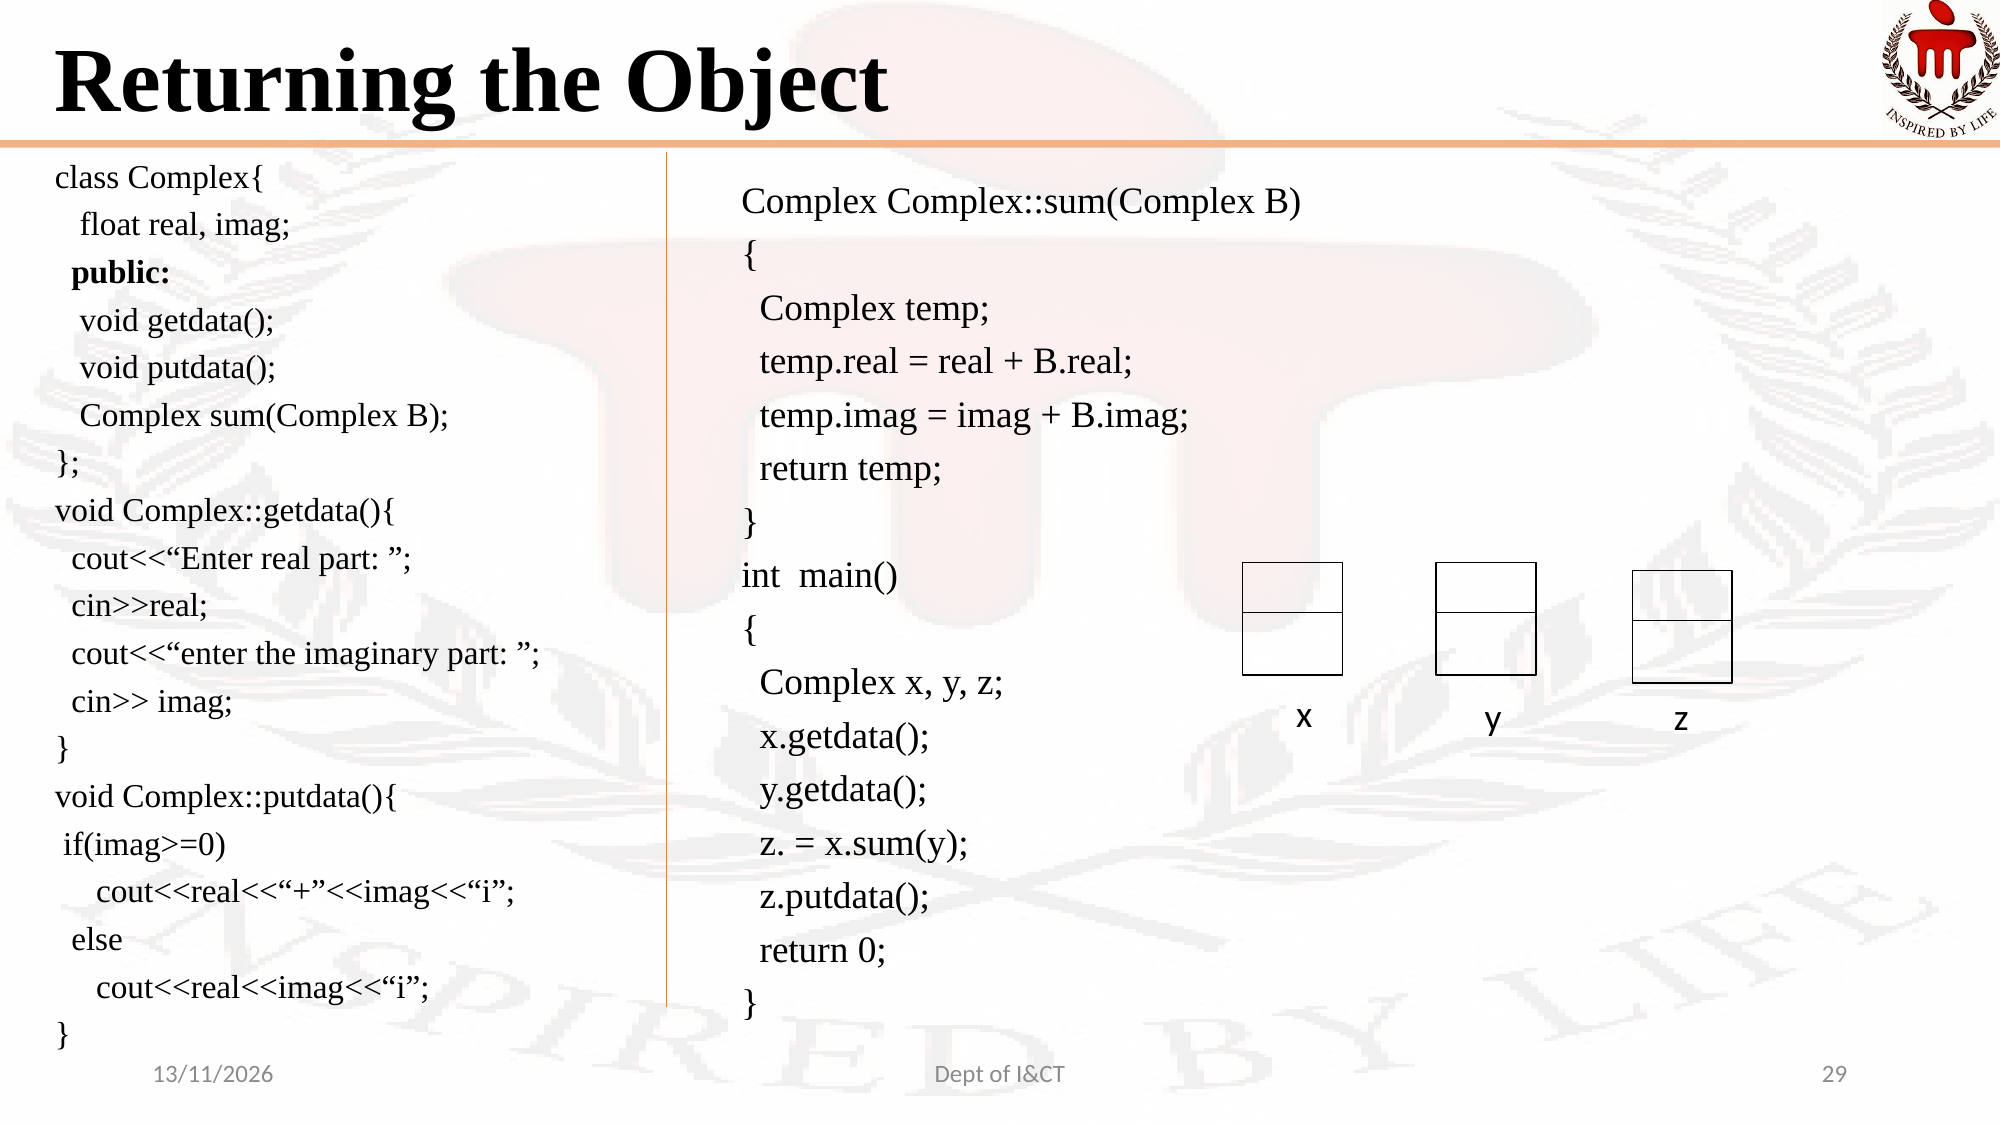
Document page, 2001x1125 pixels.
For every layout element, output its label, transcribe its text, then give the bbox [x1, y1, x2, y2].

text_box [1242, 562, 1733, 747]
slide_number 29 [1412, 1042, 1863, 1103]
list class Complex{ float real, imag; public: void getdata(); void putdata(); Complex sum(Complex B); }; void Complex::getdata(){ cout<<“Enter real part: ”; cin>>real; cout<<“enter the imaginary part: ”; cin>> imag; } void Complex::putdata(){ if(imag>=0) cout<<real<<“+”<<imag<<“i”; else cout<<real<<imag<<“i”; } [39, 151, 636, 1069]
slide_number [137, 1042, 588, 1103]
footer Dept of I&CT [662, 1042, 1338, 1103]
title Returning the Object [39, 22, 1863, 141]
picture [1882, 0, 2000, 140]
list Complex Complex::sum(Complex B) { Complex temp; temp.real = real + B.real; temp.imag = imag + B.imag; return temp; } int main() { Complex x, y, z; x.getdata(); y.getdata(); z. = x.sum(y); z.putdata(); return 0; } [726, 173, 1413, 1043]
